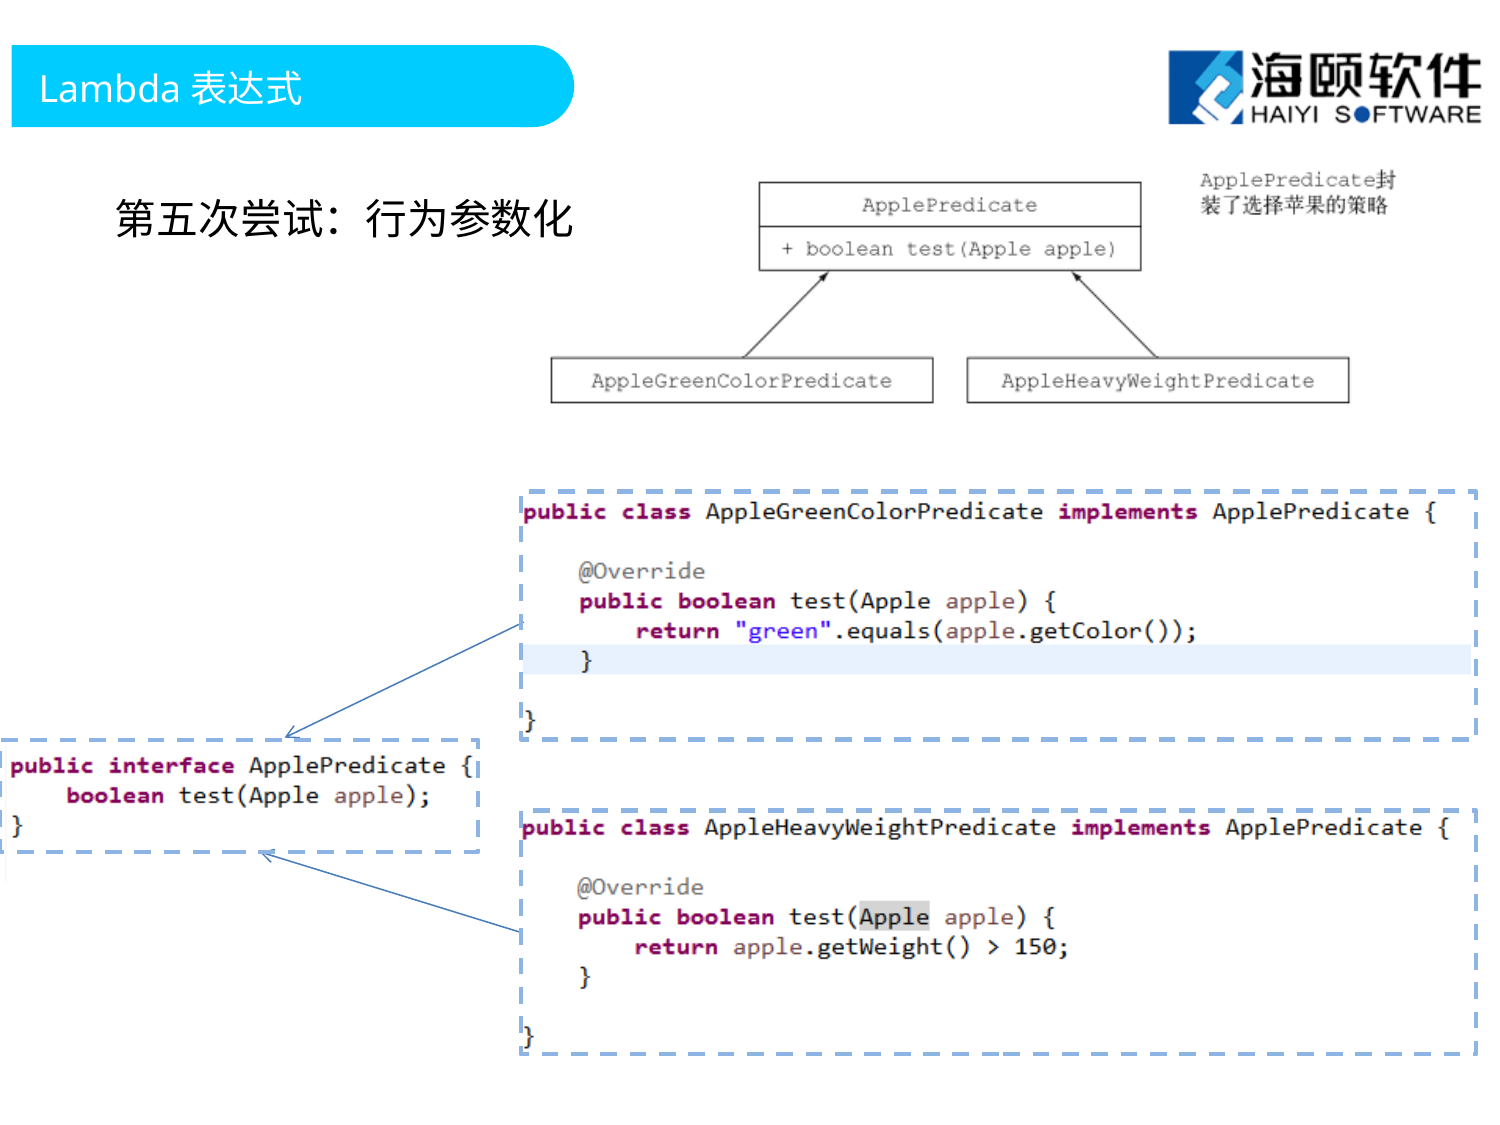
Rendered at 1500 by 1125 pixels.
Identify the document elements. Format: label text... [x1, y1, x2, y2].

text_box 第五次尝试：行为参数化 [100, 160, 463, 251]
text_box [284, 621, 524, 738]
picture [1167, 46, 1489, 129]
picture [0, 491, 1495, 1055]
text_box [259, 851, 521, 933]
title Lambda表达式 [23, 21, 699, 153]
text_box [1467, 489, 1478, 740]
picture [464, 160, 1478, 424]
